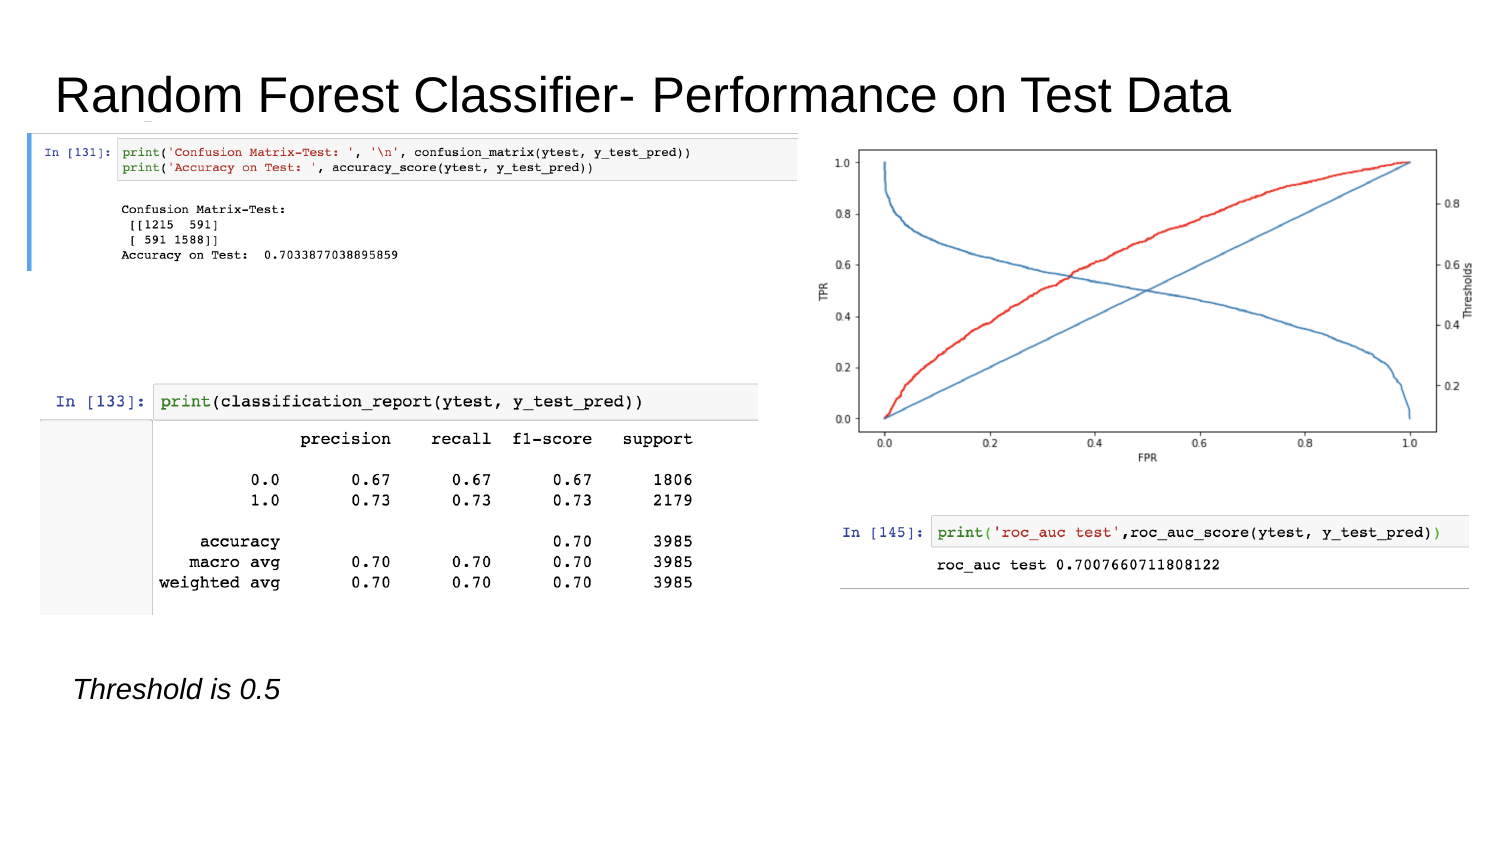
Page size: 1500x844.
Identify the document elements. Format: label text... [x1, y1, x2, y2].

picture [839, 503, 1469, 595]
text_box Threshold is 0.5 [57, 655, 709, 742]
title Random Forest Classifier- Performance on Test Data [39, 39, 1438, 134]
picture [24, 121, 1500, 480]
picture [39, 371, 758, 615]
